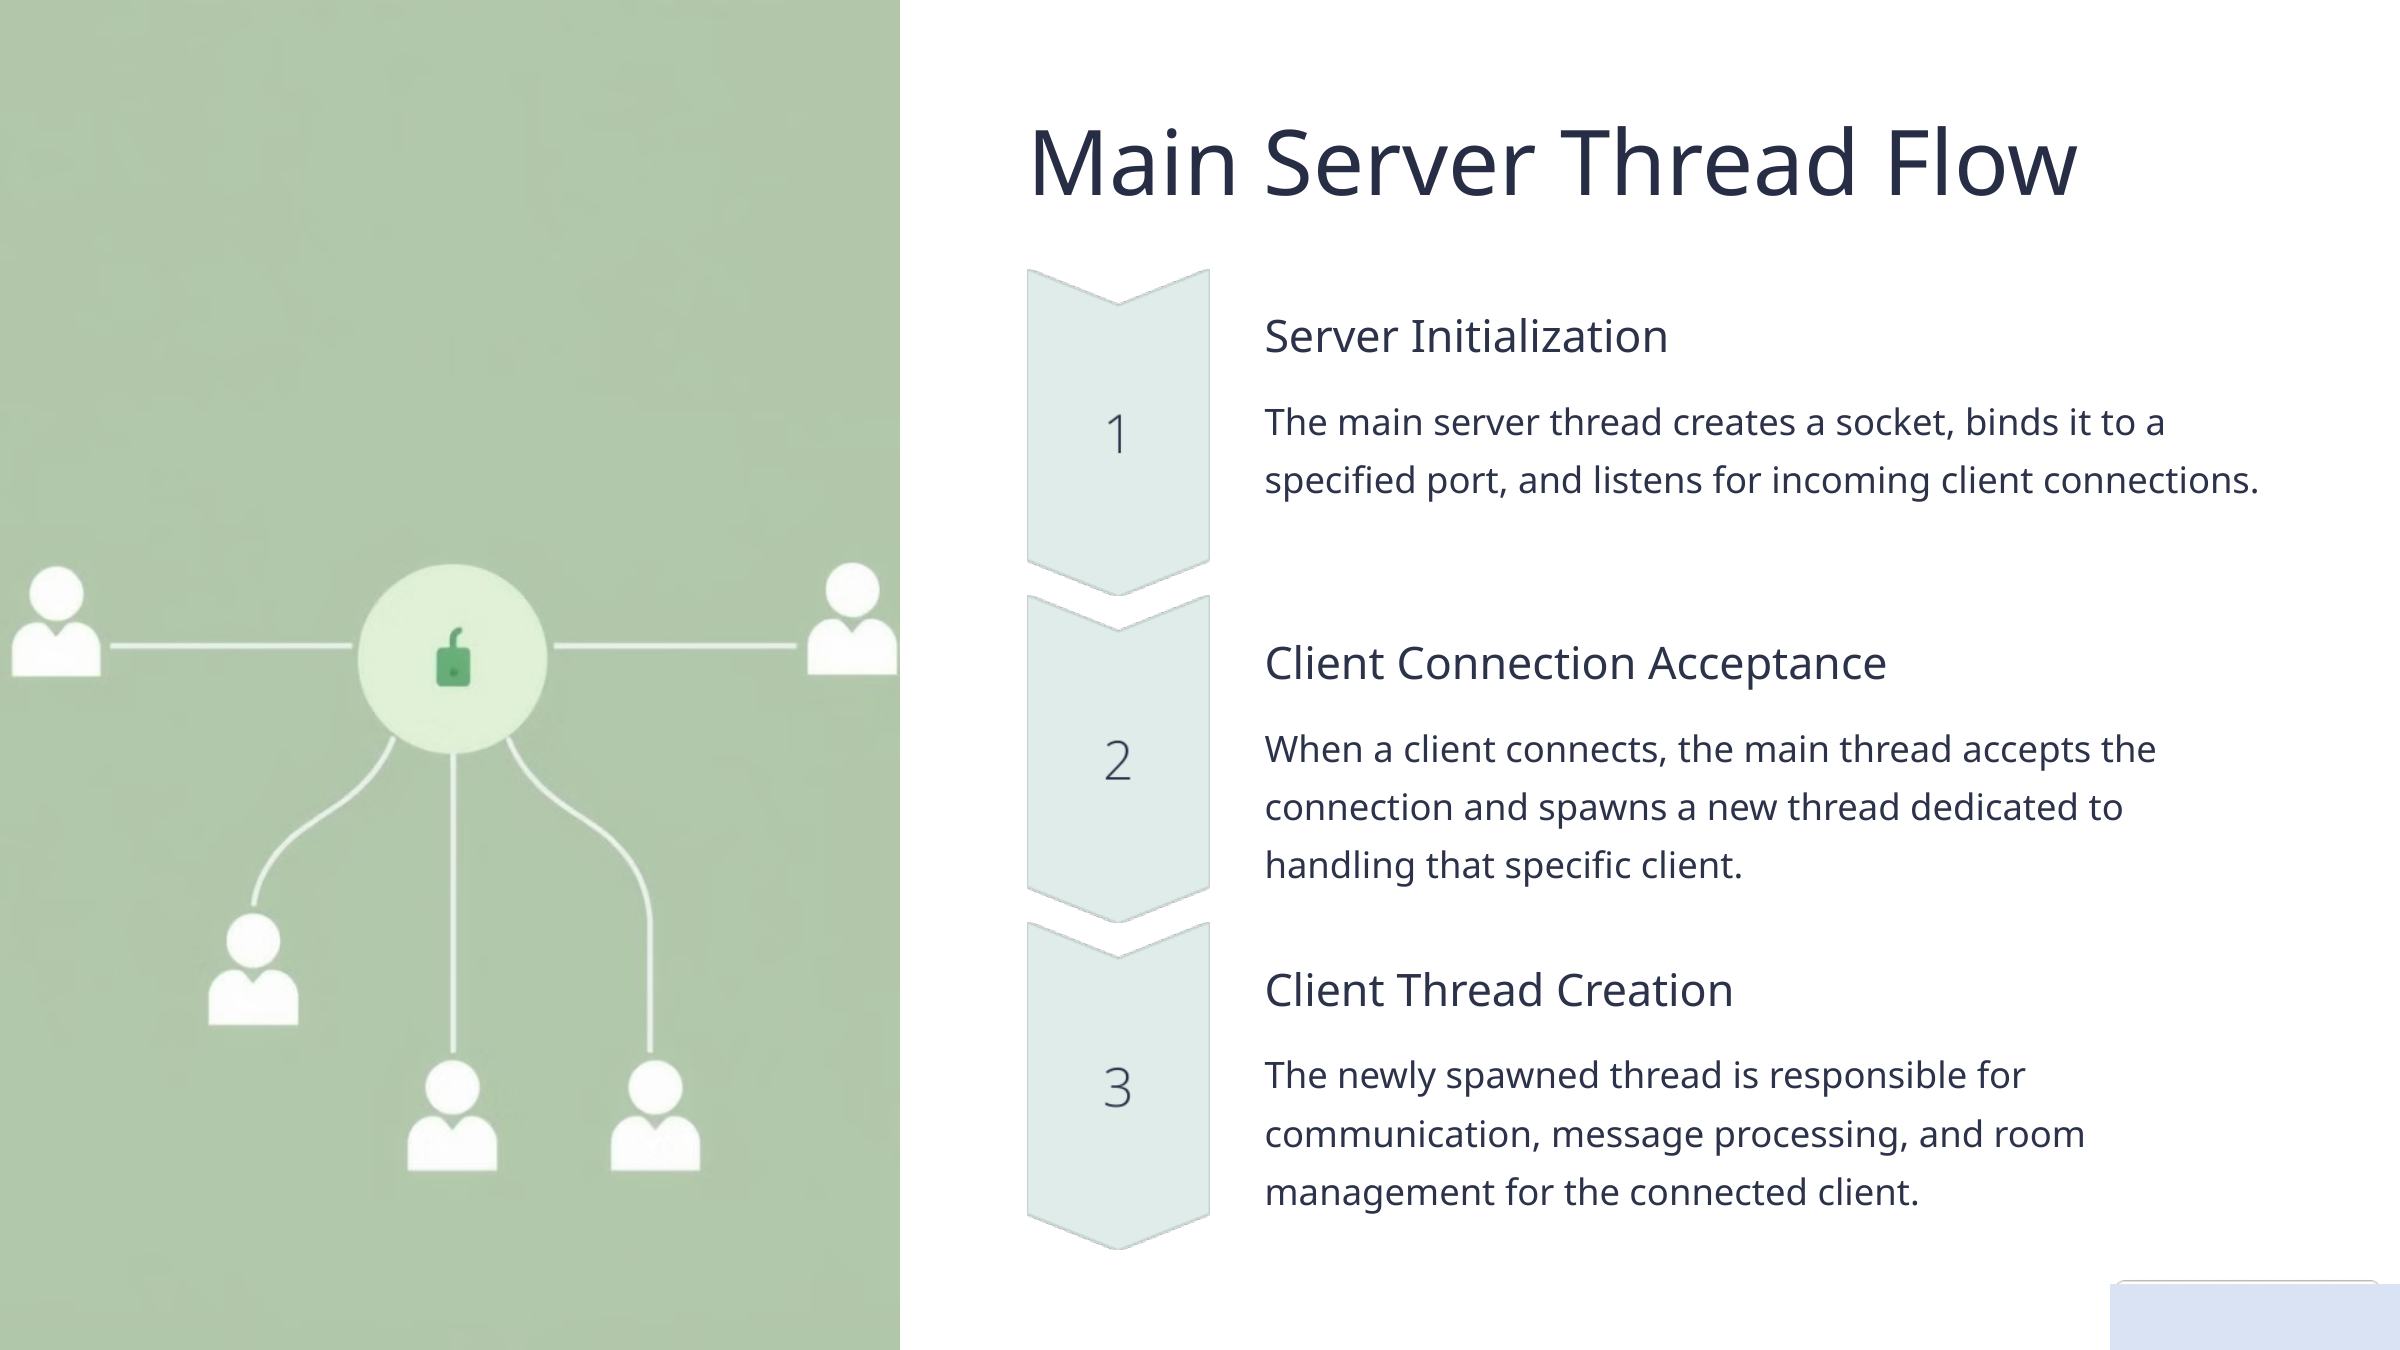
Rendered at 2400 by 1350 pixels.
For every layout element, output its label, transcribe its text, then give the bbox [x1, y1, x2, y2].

picture [0, 0, 900, 1350]
text_box Server Initialization [1264, 305, 1721, 363]
text_box Client Thread Creation [1264, 959, 1721, 1017]
text_box Main Server Thread Flow [1027, 100, 2010, 215]
text_box The newly spawned thread is responsible for communication, message processing, and room management for the connected client. [1264, 1037, 2273, 1213]
picture [1027, 269, 1210, 1250]
text_box [2110, 1284, 2400, 1350]
text_box The main server thread creates a socket, binds it to a specified port, and listens for incoming client connections. [1264, 384, 2273, 560]
text_box Client Connection Acceptance [1264, 632, 1865, 690]
text_box When a client connects, the main thread accepts the connection and spawns a new thread dedicated to handling that specific client. [1264, 711, 2273, 887]
picture [2106, 1271, 2389, 1339]
